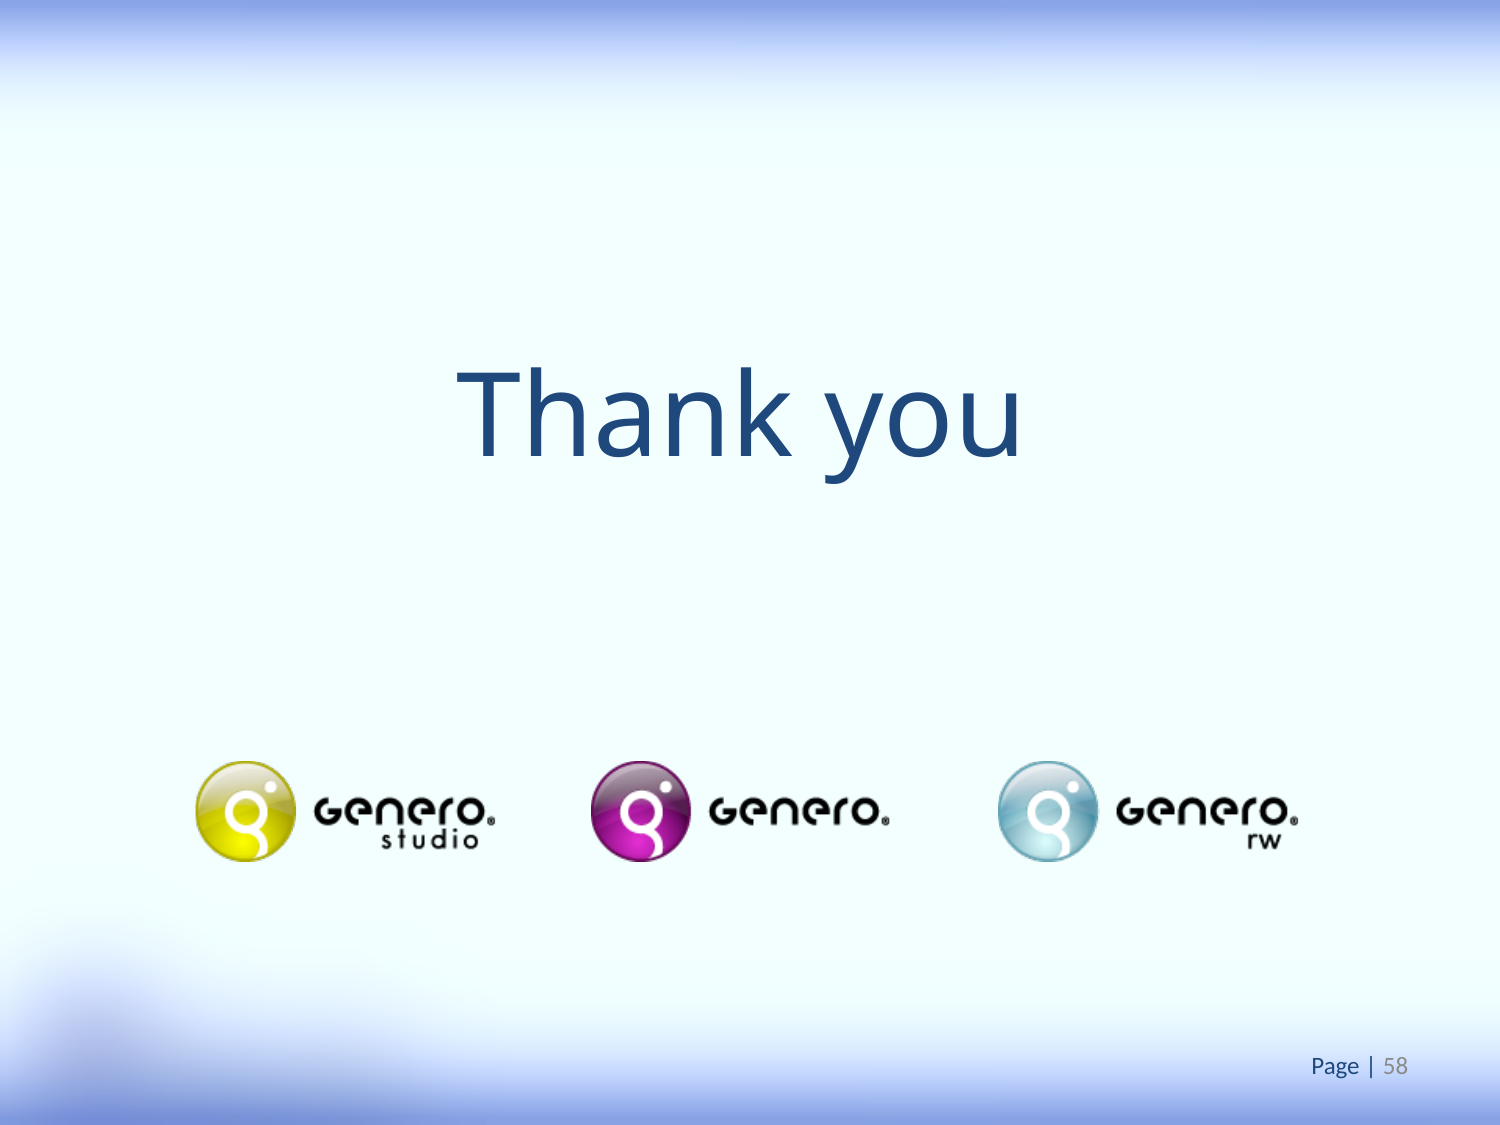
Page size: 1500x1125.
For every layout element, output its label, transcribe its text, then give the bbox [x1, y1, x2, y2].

text_box Thank you [54, 332, 1430, 488]
picture [0, 0, 1500, 1125]
